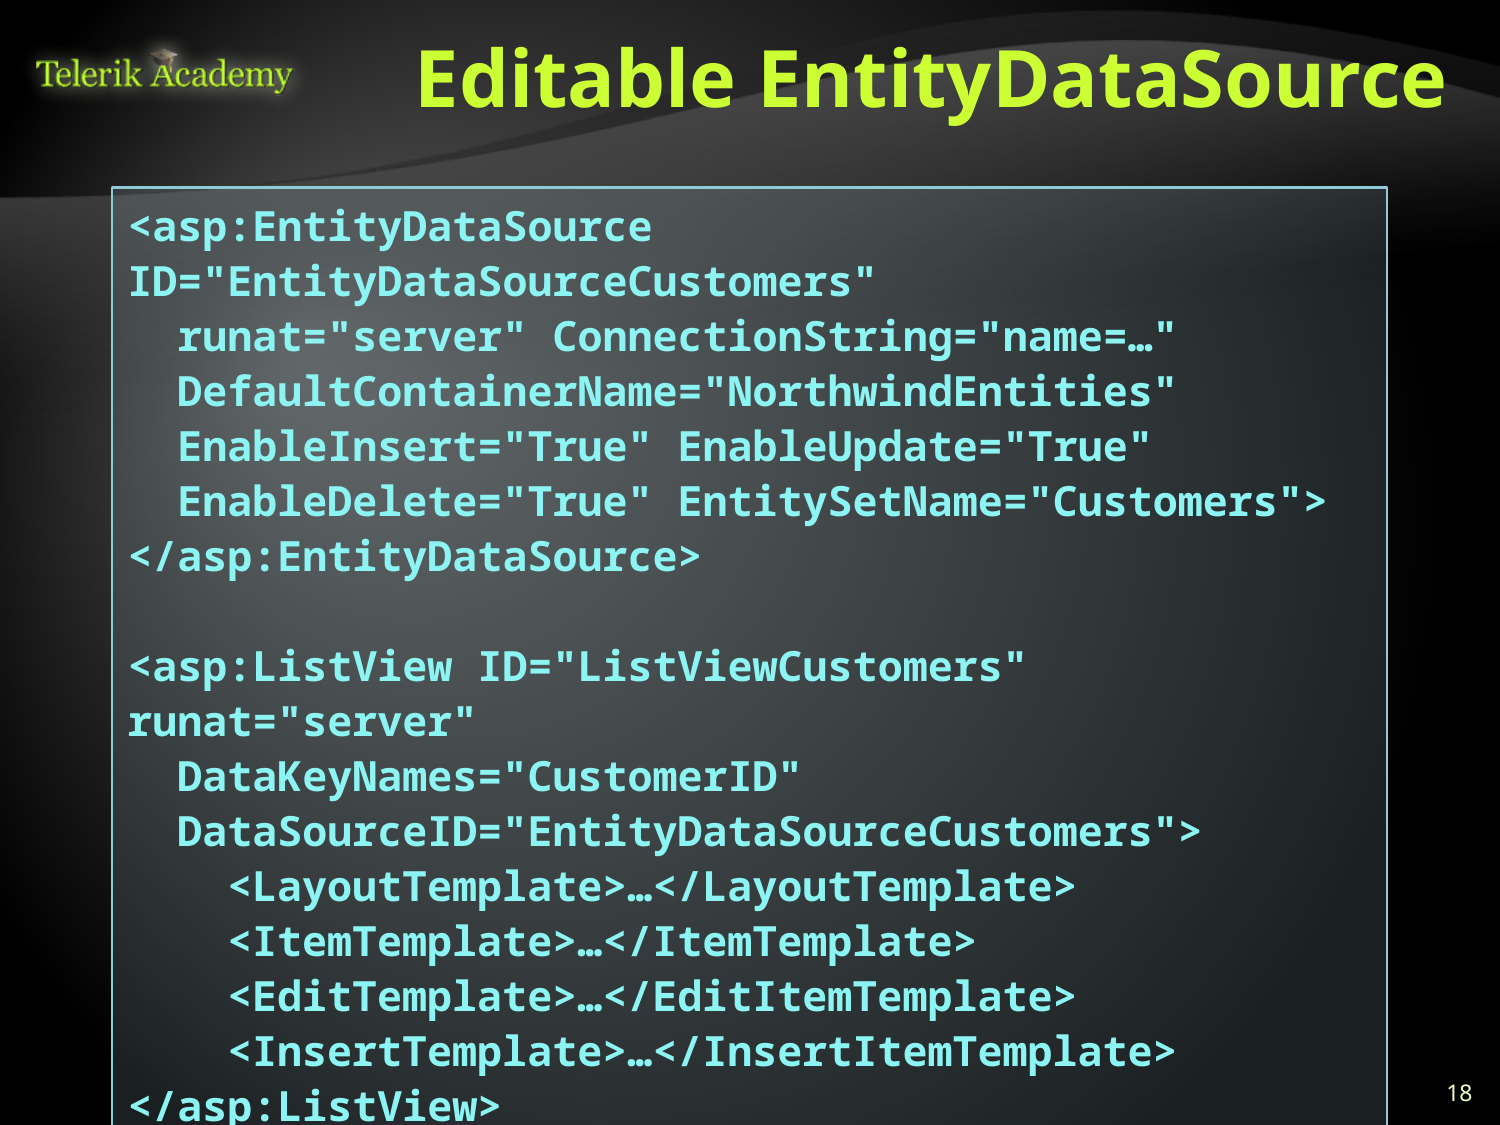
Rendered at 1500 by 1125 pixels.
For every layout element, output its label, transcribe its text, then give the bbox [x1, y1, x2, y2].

text_box <asp:EntityDataSource ID="EntityDataSourceCustomers" runat="server" ConnectionString="name=…" DefaultContainerName="NorthwindEntities" EnableInsert="True" EnableUpdate="True" EnableDelete="True" EntitySetName="Customers"> </asp:EntityDataSource> <asp:ListView ID="ListViewCustomers" runat="server" DataKeyNames="CustomerID" DataSourceID="EntityDataSourceCustomers"> <LayoutTemplate>…</LayoutTemplate> <ItemTemplate>…</ItemTemplate> <EditTemplate>…</EditItemTemplate> <InsertTemplate>…</InsertItemTemplate> </asp:ListView> [112, 187, 1388, 1125]
slide_number 18 [1412, 1074, 1488, 1113]
picture [0, 0, 1500, 1125]
title Editable EntityDataSource [300, 12, 1463, 150]
